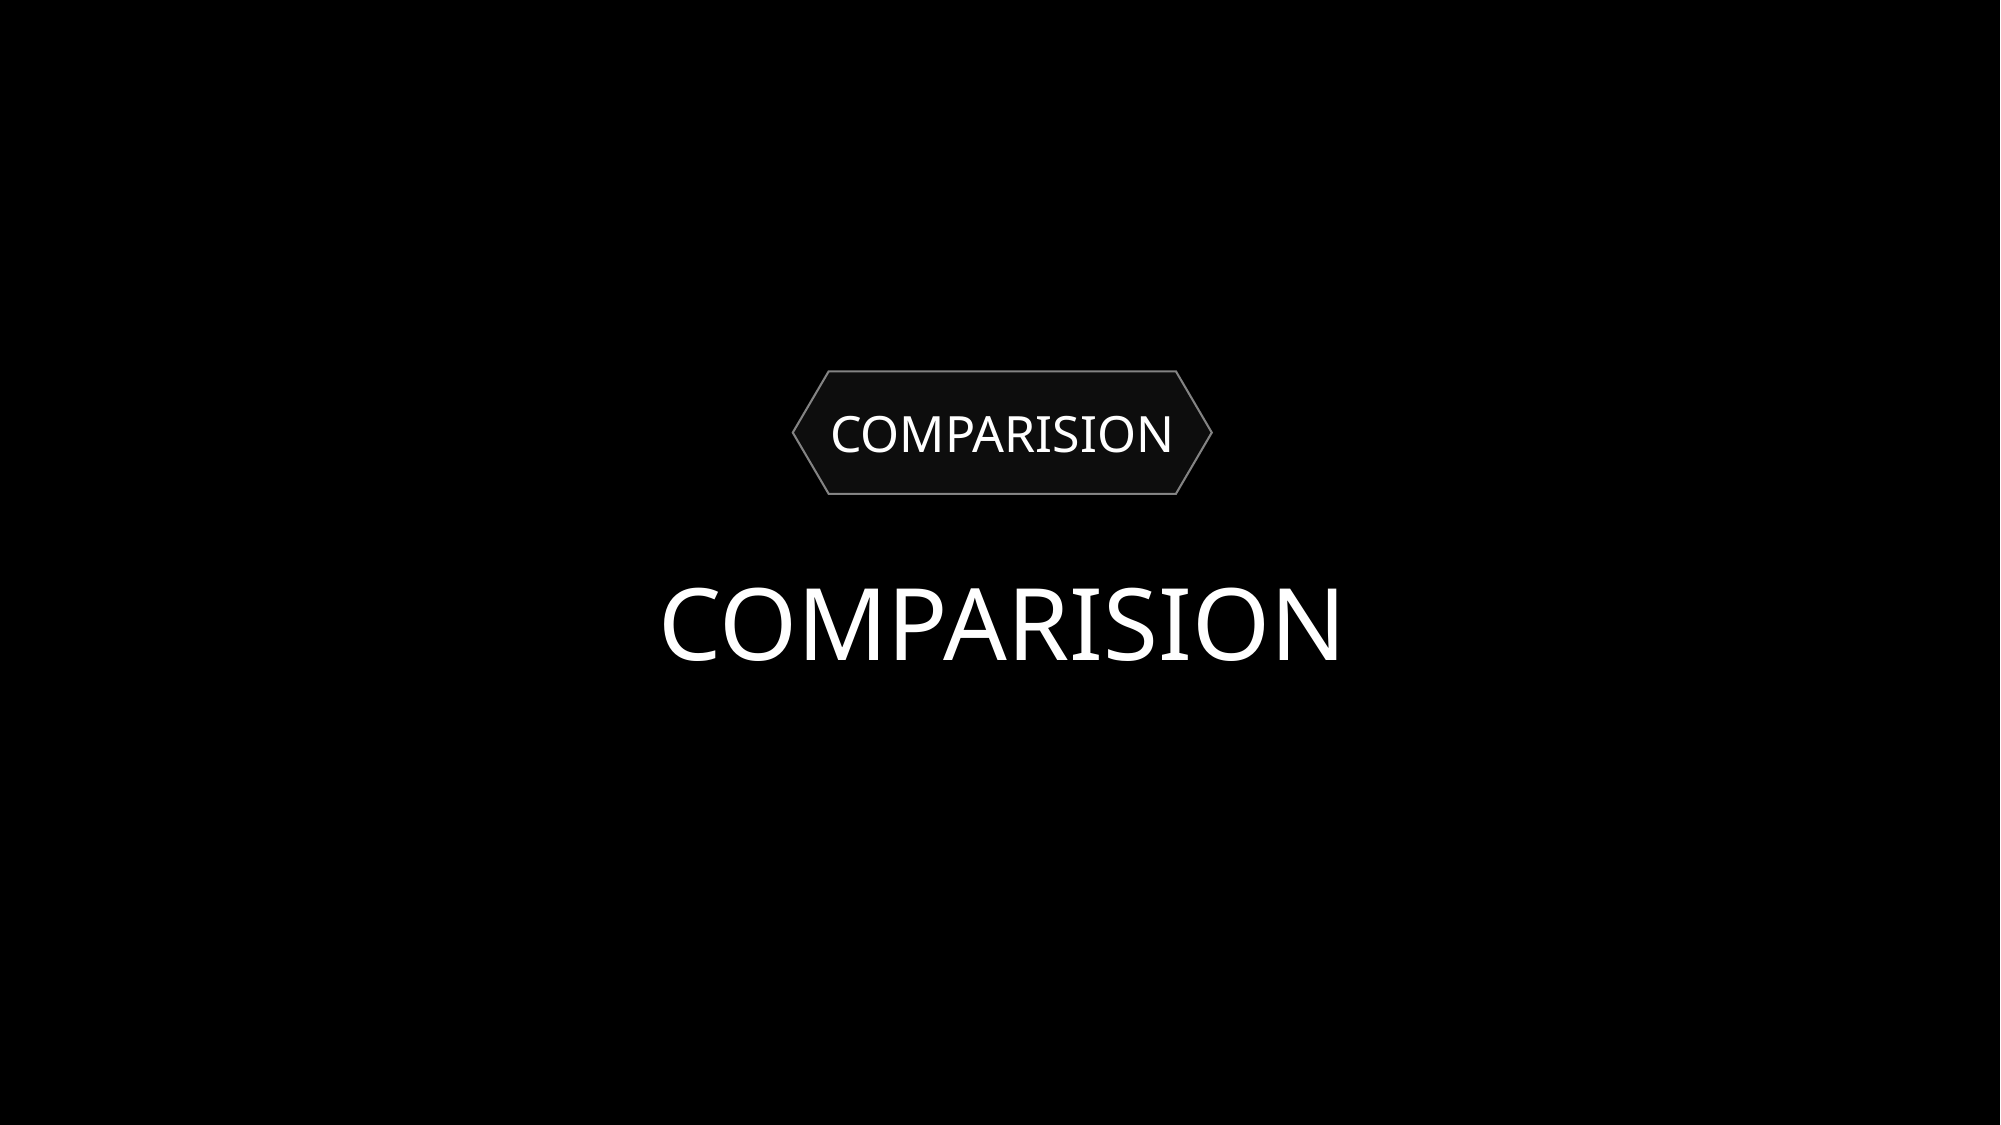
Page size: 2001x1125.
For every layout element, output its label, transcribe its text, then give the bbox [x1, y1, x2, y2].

text_box COMPARISION [815, 394, 1190, 470]
text_box COMPARISION [643, 595, 1362, 683]
text_box [791, 370, 1214, 495]
